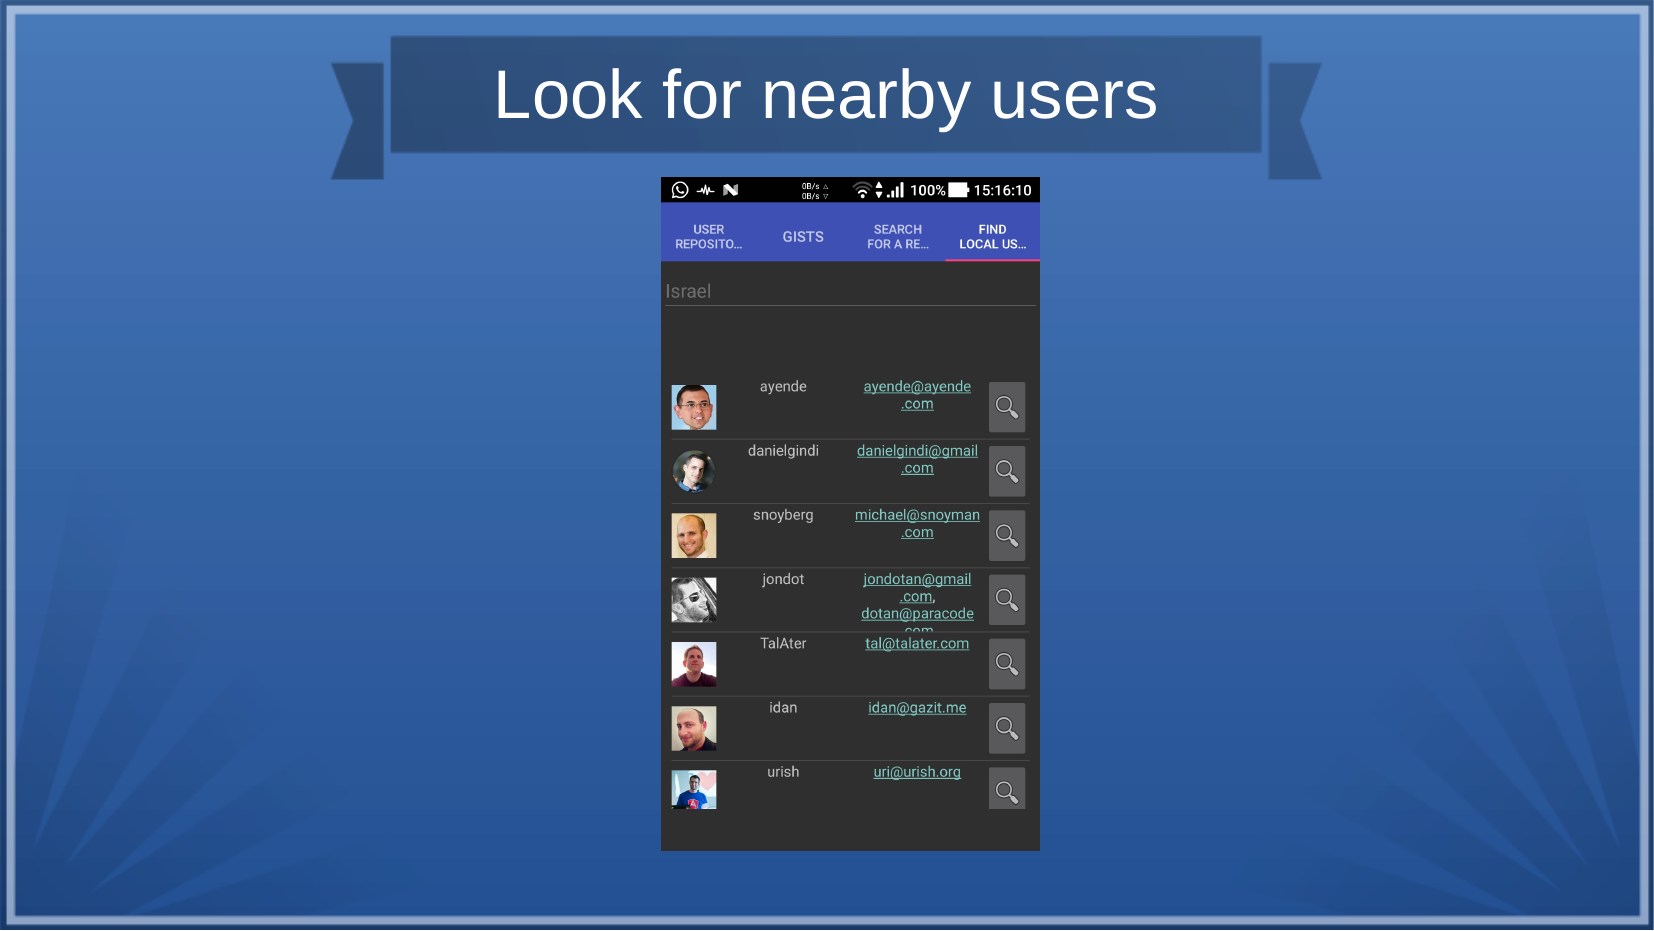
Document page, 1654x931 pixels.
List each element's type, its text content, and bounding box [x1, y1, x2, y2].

picture [0, 0, 1654, 930]
text_box Look for nearby users [389, 35, 1264, 154]
